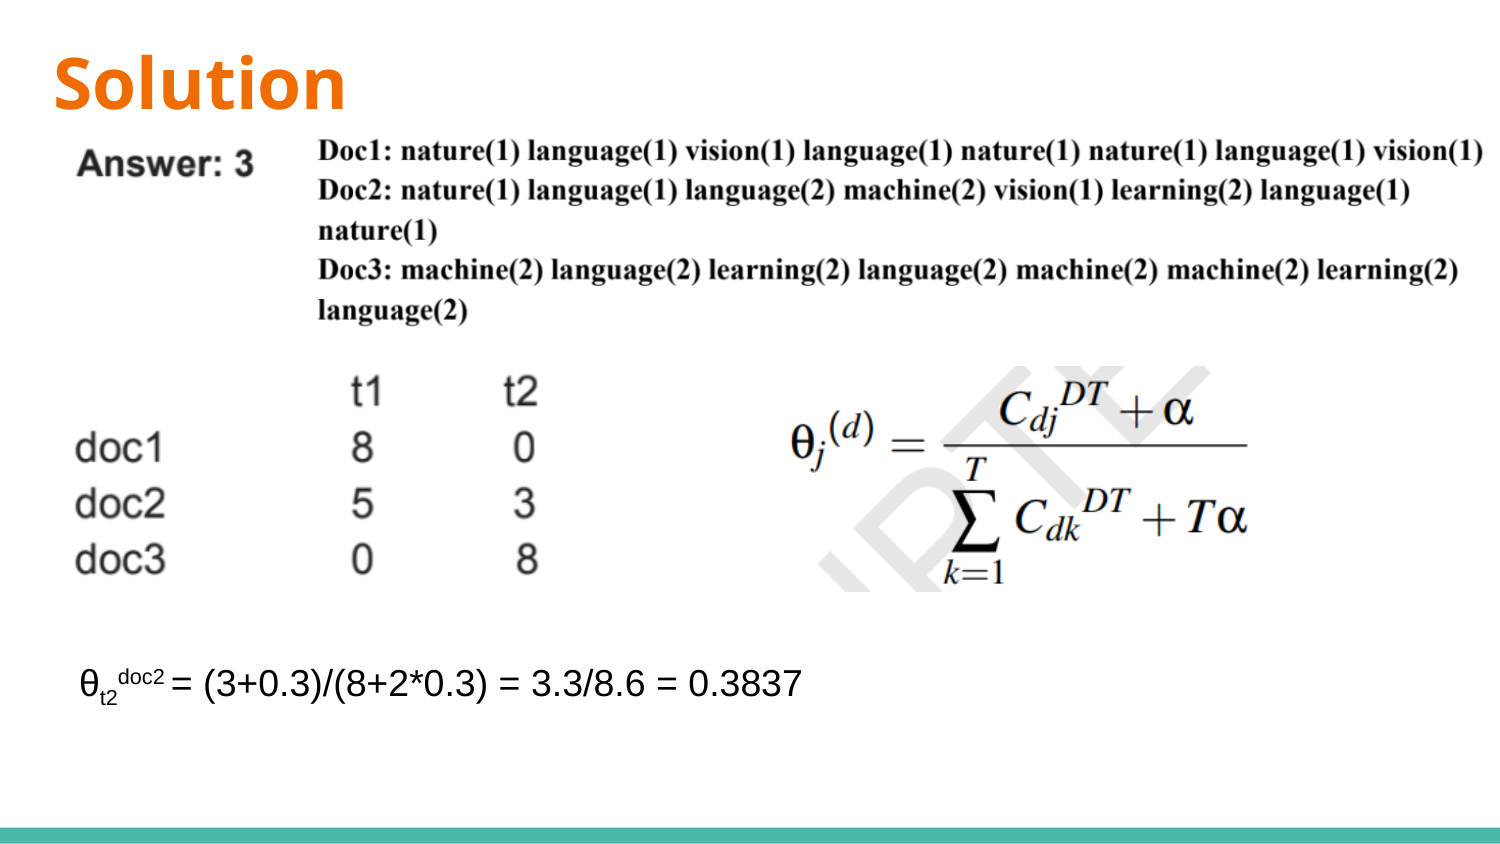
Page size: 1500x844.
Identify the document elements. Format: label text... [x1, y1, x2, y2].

text_box θt2doc2 = (3+0.3)/(8+2*0.3) = 3.3/8.6 = 0.3837 [64, 635, 1085, 725]
picture [776, 366, 1260, 592]
picture [62, 357, 558, 591]
title Solution [38, 23, 1437, 140]
picture [64, 125, 1496, 333]
